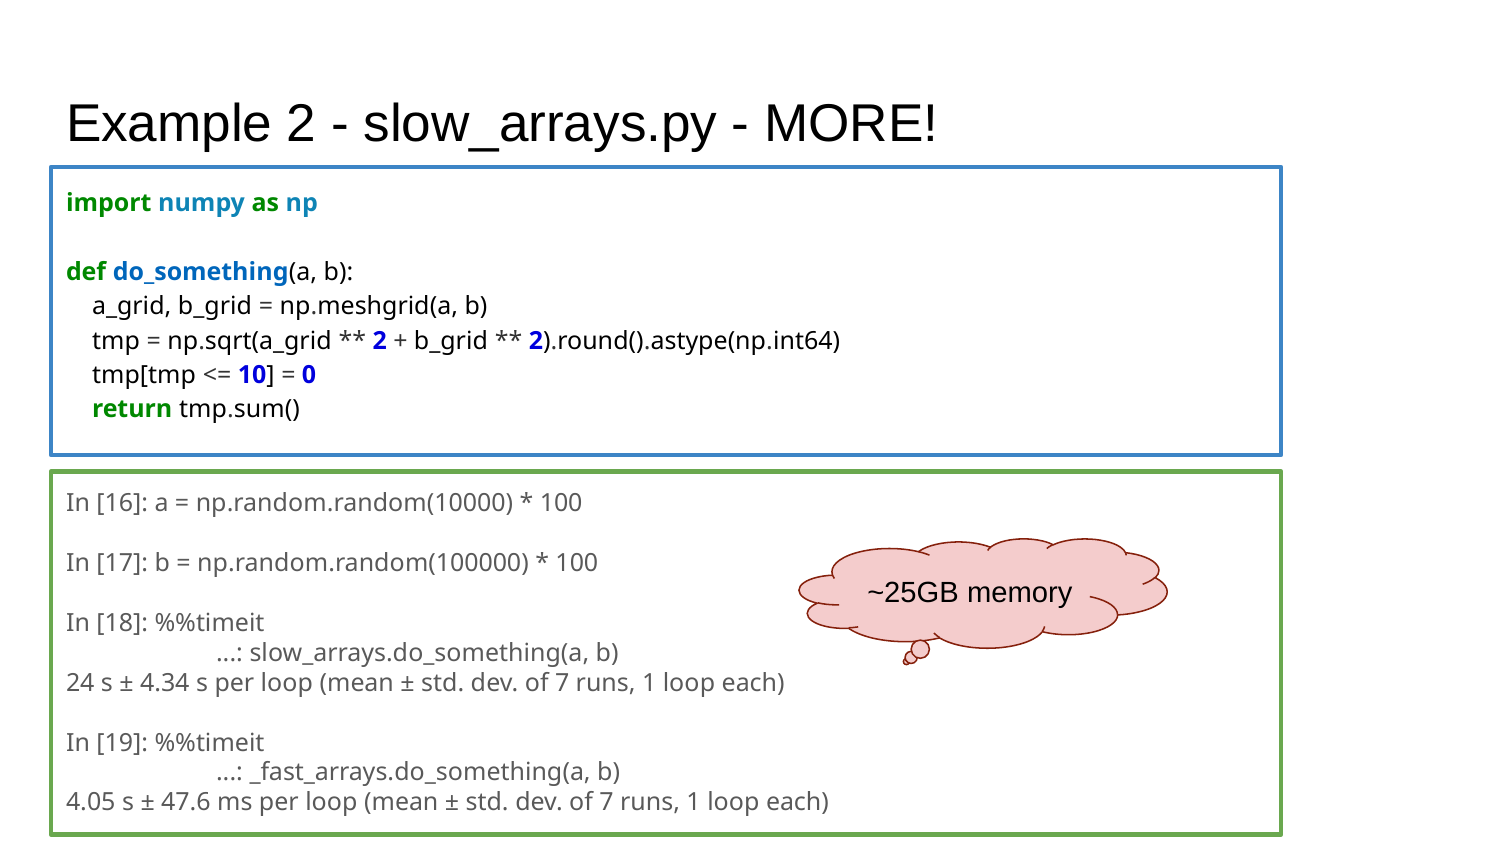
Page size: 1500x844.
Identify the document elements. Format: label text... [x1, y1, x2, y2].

list import numpy as np def do_something(a, b): a_grid, b_grid = np.meshgrid(a, b) tmp = np.sqrt(a_grid ** 2 + b_grid ** 2).round().astype(np.int64) tmp[tmp <= 10] = 0 return tmp.sum() [51, 166, 1281, 455]
text_box In [16]: a = np.random.random(10000) * 100 In [17]: b = np.random.random(100000) * 100 In [18]: %%timeit ...: slow_arrays.do_something(a, b) 24 s ± 4.34 s per loop (mean ± std. dev. of 7 runs, 1 loop each) In [19]: %%timeit ...: _fast_arrays.do_something(a, b) 4.05 s ± 47.6 ms per loop (mean ± std. dev. of 7 runs, 1 loop each) [51, 471, 1281, 835]
text_box ~25GB memory [798, 538, 1168, 665]
title Example 2 - slow_arrays.py - MORE! [51, 72, 1449, 167]
